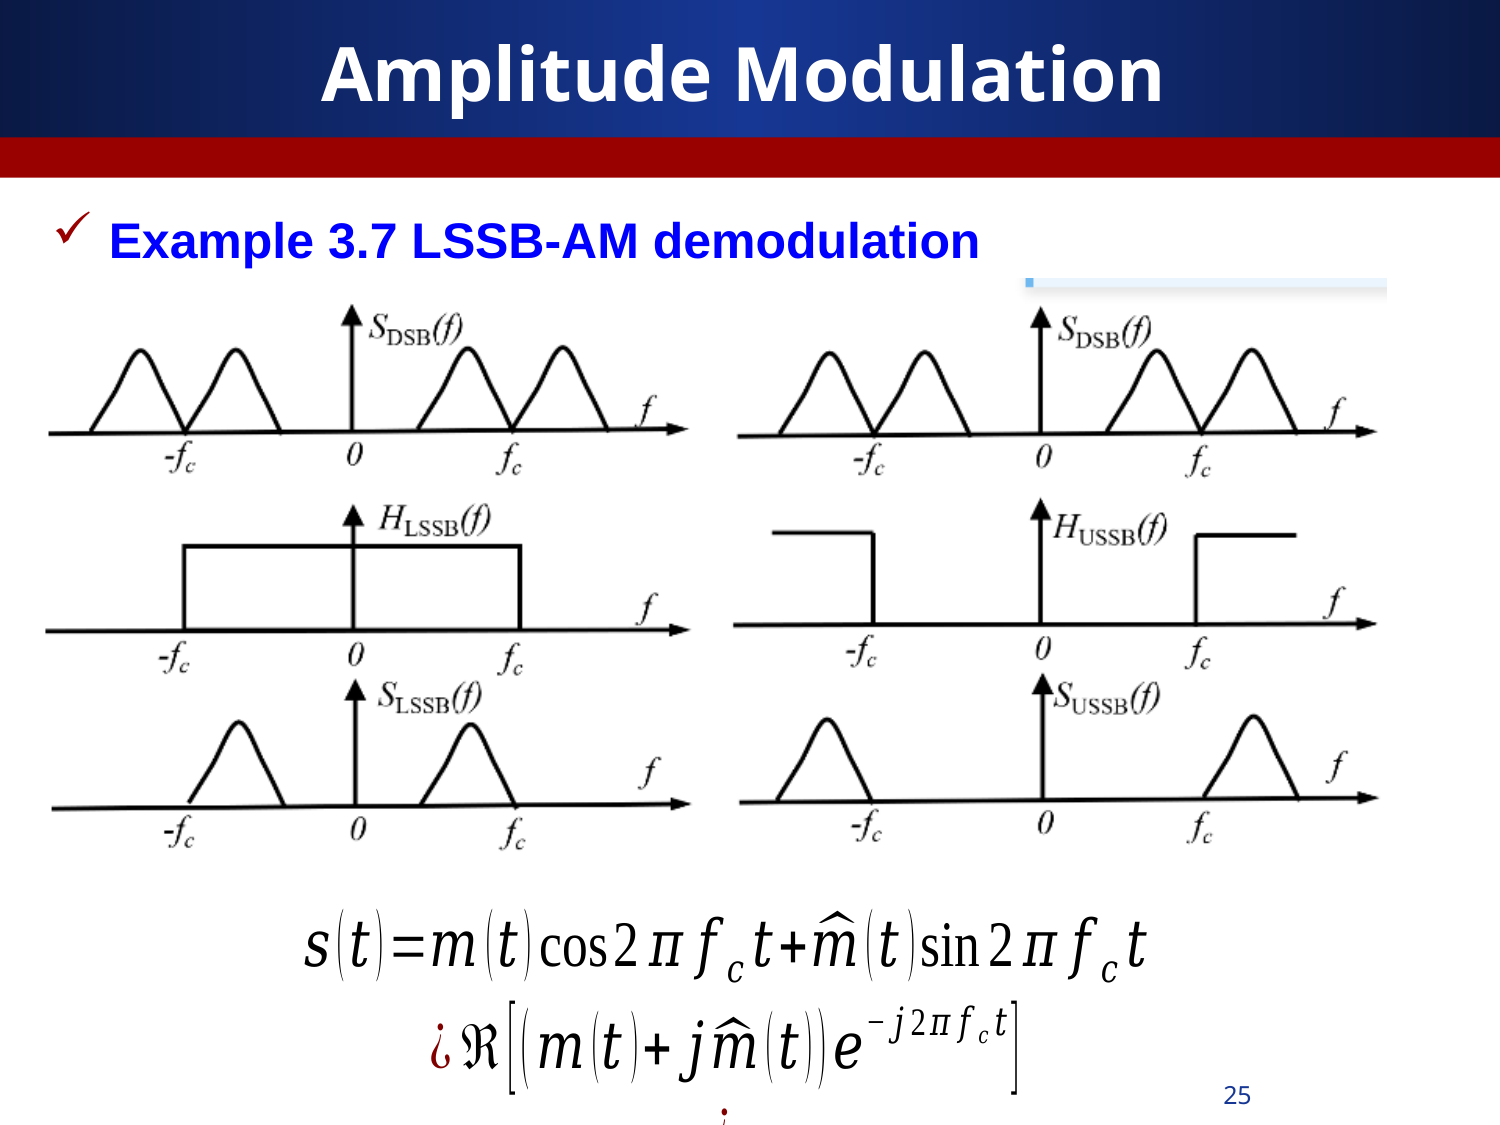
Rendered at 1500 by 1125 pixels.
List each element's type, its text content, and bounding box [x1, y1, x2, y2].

picture [41, 278, 1387, 859]
title Amplitude Modulation [50, 24, 1438, 118]
list Example 3.7 LSSB-AM demodulation [37, 189, 1424, 575]
slide_number 25 [1062, 1072, 1413, 1125]
